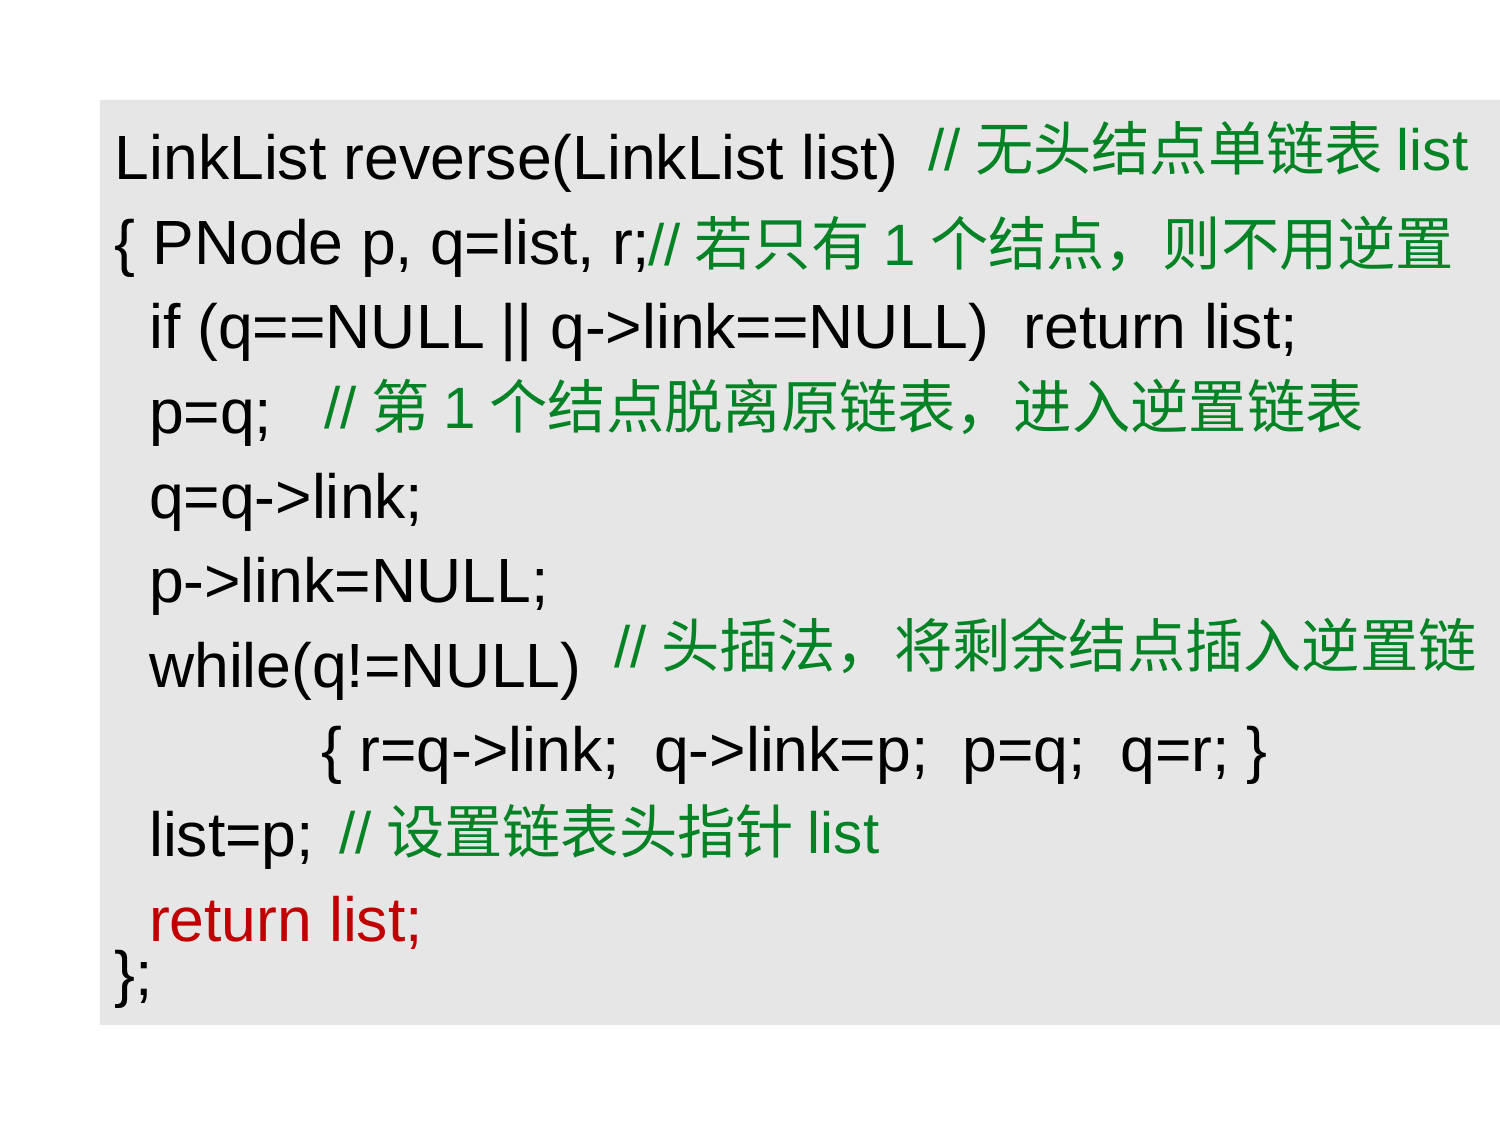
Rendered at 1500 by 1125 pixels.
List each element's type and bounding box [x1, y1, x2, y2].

text_box [99, 99, 1500, 1025]
